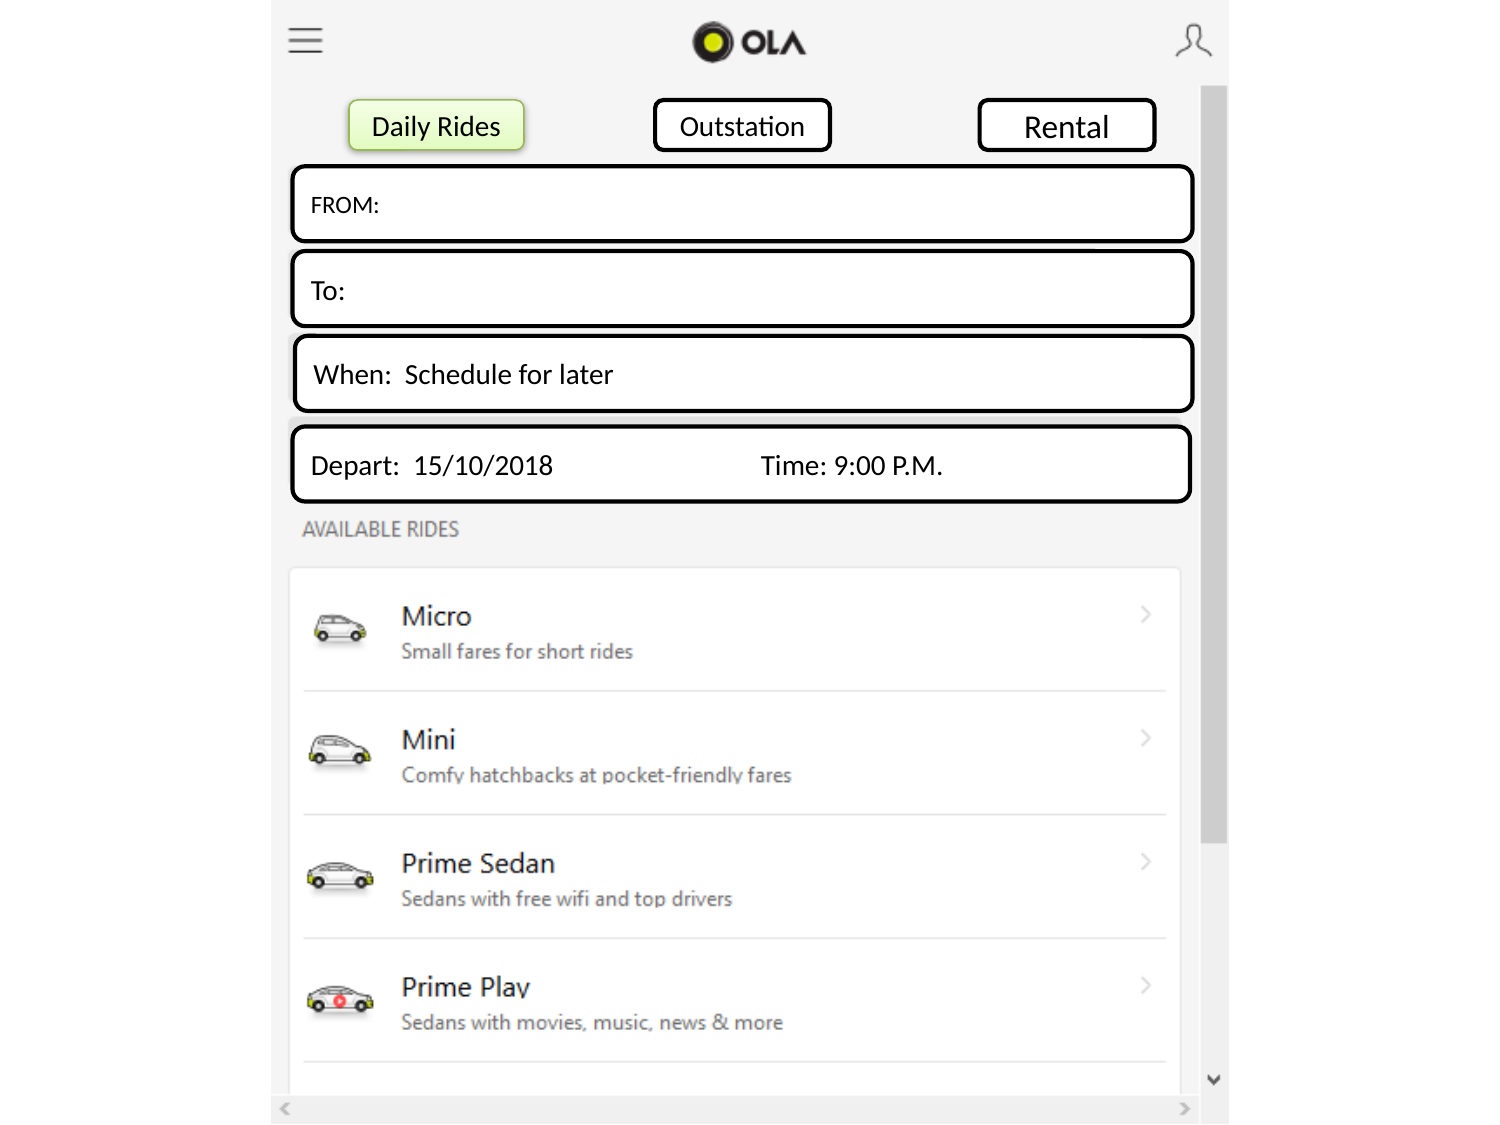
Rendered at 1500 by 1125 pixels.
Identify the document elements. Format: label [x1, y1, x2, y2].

picture [271, 0, 1229, 1124]
